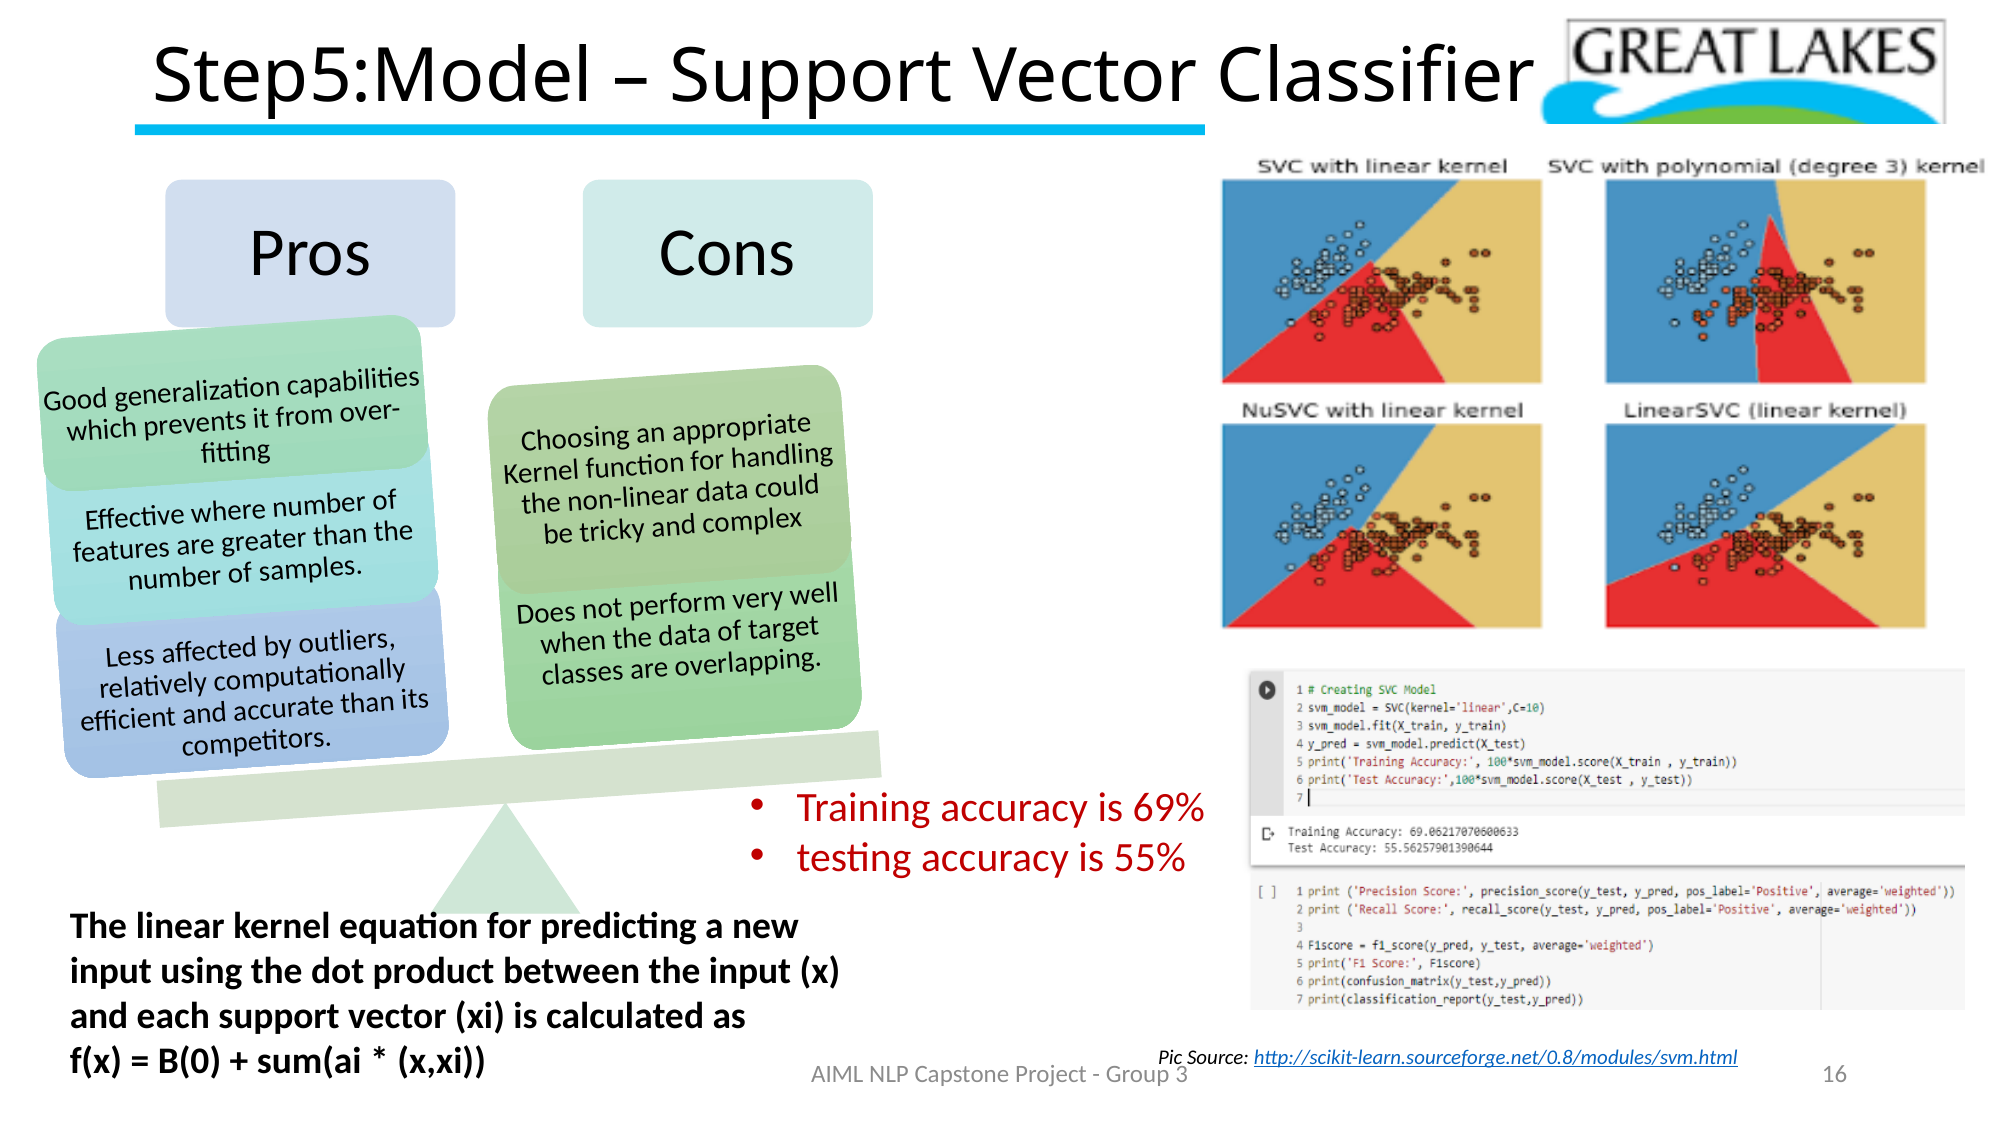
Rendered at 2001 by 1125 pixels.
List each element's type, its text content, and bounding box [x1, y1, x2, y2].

title Step5:Model – Support Vector Classifier [137, 36, 1571, 118]
picture [1205, 0, 2000, 648]
text_box Pros [165, 179, 456, 328]
text_box Choosing an appropriate Kernel function for handling the non-linear data could be tricky and complex [487, 364, 852, 594]
footer AIML NLP Capstone Project - Group 3 [662, 1042, 1338, 1103]
text_box Pic Source: http://scikit-learn.sourceforge.net/0.8/modules/svm.html [1143, 1036, 1916, 1076]
text_box [156, 730, 882, 828]
text_box [444, 804, 567, 893]
text_box Effective where number of features are greater than the number of samples. [45, 442, 439, 625]
text_box Training accuracy is 69% testing accuracy is 55% [735, 772, 1234, 887]
text_box Good generalization capabilities which prevents it from over-fitting [36, 314, 428, 492]
text_box The linear kernel equation for predicting a new input using the dot product between the input (x) and each support vector (xi) is calculated as f(x) = B(0) + sum(ai * (x,xi)) [55, 893, 900, 1089]
picture [1234, 668, 1965, 1010]
text_box Less affected by outliers, relatively computationally efficient and accurate than its competitors. [56, 588, 449, 778]
text_box Does not perform very well when the data of target classes are overlapping. [498, 548, 862, 750]
text_box Cons [582, 179, 873, 328]
slide_number 16 [1412, 1076, 1863, 1103]
